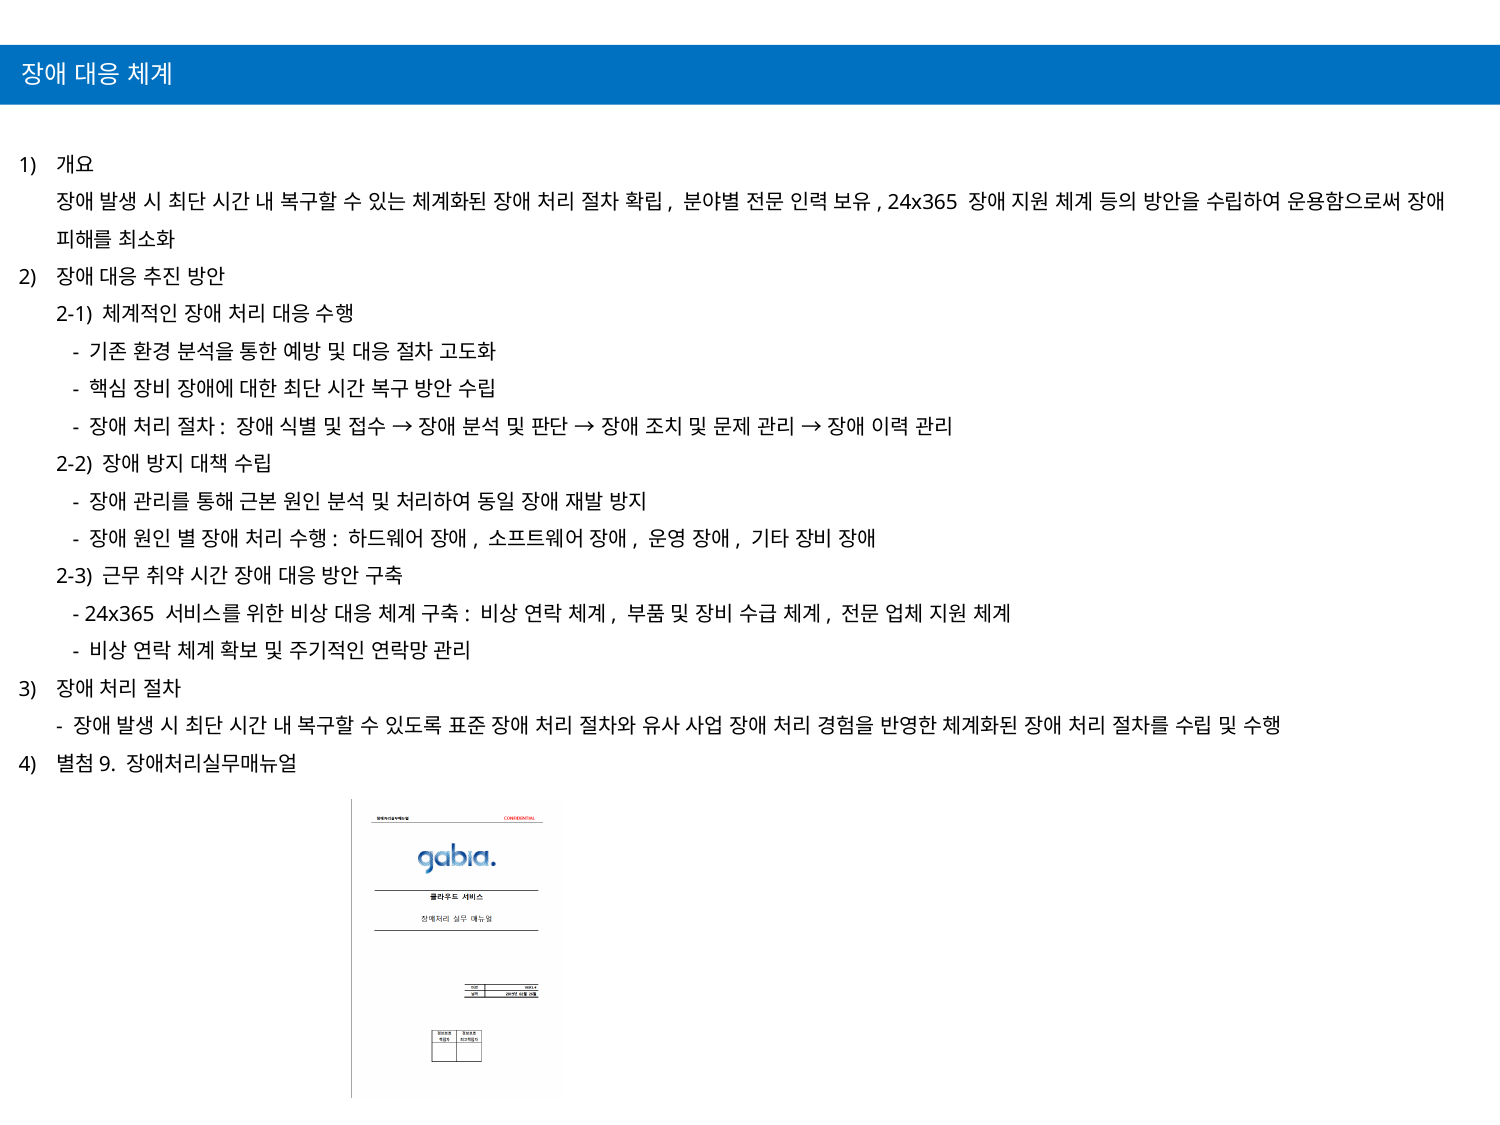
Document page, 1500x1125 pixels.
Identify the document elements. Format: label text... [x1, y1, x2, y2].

text_box 개요 장애 발생 시 최단 시간 내 복구할 수 있는 체계화된 장애 처리 절차 확립, 분야별 전문 인력 보유, 24x365 장애 지원 체계 등의 방안을 수립하여 운용함으로써 장애 피해를 최소화 장애 대응 추진 방안 2-1) 체계적인 장애 처리 대응 수행 - 기존 환경 분석을 통한 예방 및 대응 절차 고도화 - 핵심 장비 장애에 대한 최단 시간 복구 방안 수립 - 장애 처리 절차: 장애 식별 및 접수 → 장애 분석 및 판단 → 장애 조치 및 문제 관리 → 장애 이력 관리 2-2) 장애 방지 대책 수립 - 장애 관리를 통해 근본 원인 분석 및 처리하여 동일 장애 재발 방지 - 장애 원인 별 장애 처리 수행: 하드웨어 장애, 소프트웨어 장애, 운영 장애, 기타 장비 장애 2-3) 근무 취약 시간 장애 대응 방안 구축 - 24x365 서비스를 위한 비상 대응 체계 구축: 비상 연락 체계, 부품 및 장비 수급 체계, 전문 업체 지원 체계 - 비상 연락 체계 확보 및 주기적인 연락망 관리 장애 처리 절차 - 장애 발생 시 최단 시간 내 복구할 수 있도록 표준 장애 처리 절차와 유사 사업 장애 처리 경험을 반영한 체계화된 장애 처리 절차를 수립 및 수행 별첨9. 장애처리실무매뉴얼 [3, 106, 1500, 783]
list 장애 대응 체계 [21, 53, 1479, 94]
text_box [351, 799, 563, 1098]
